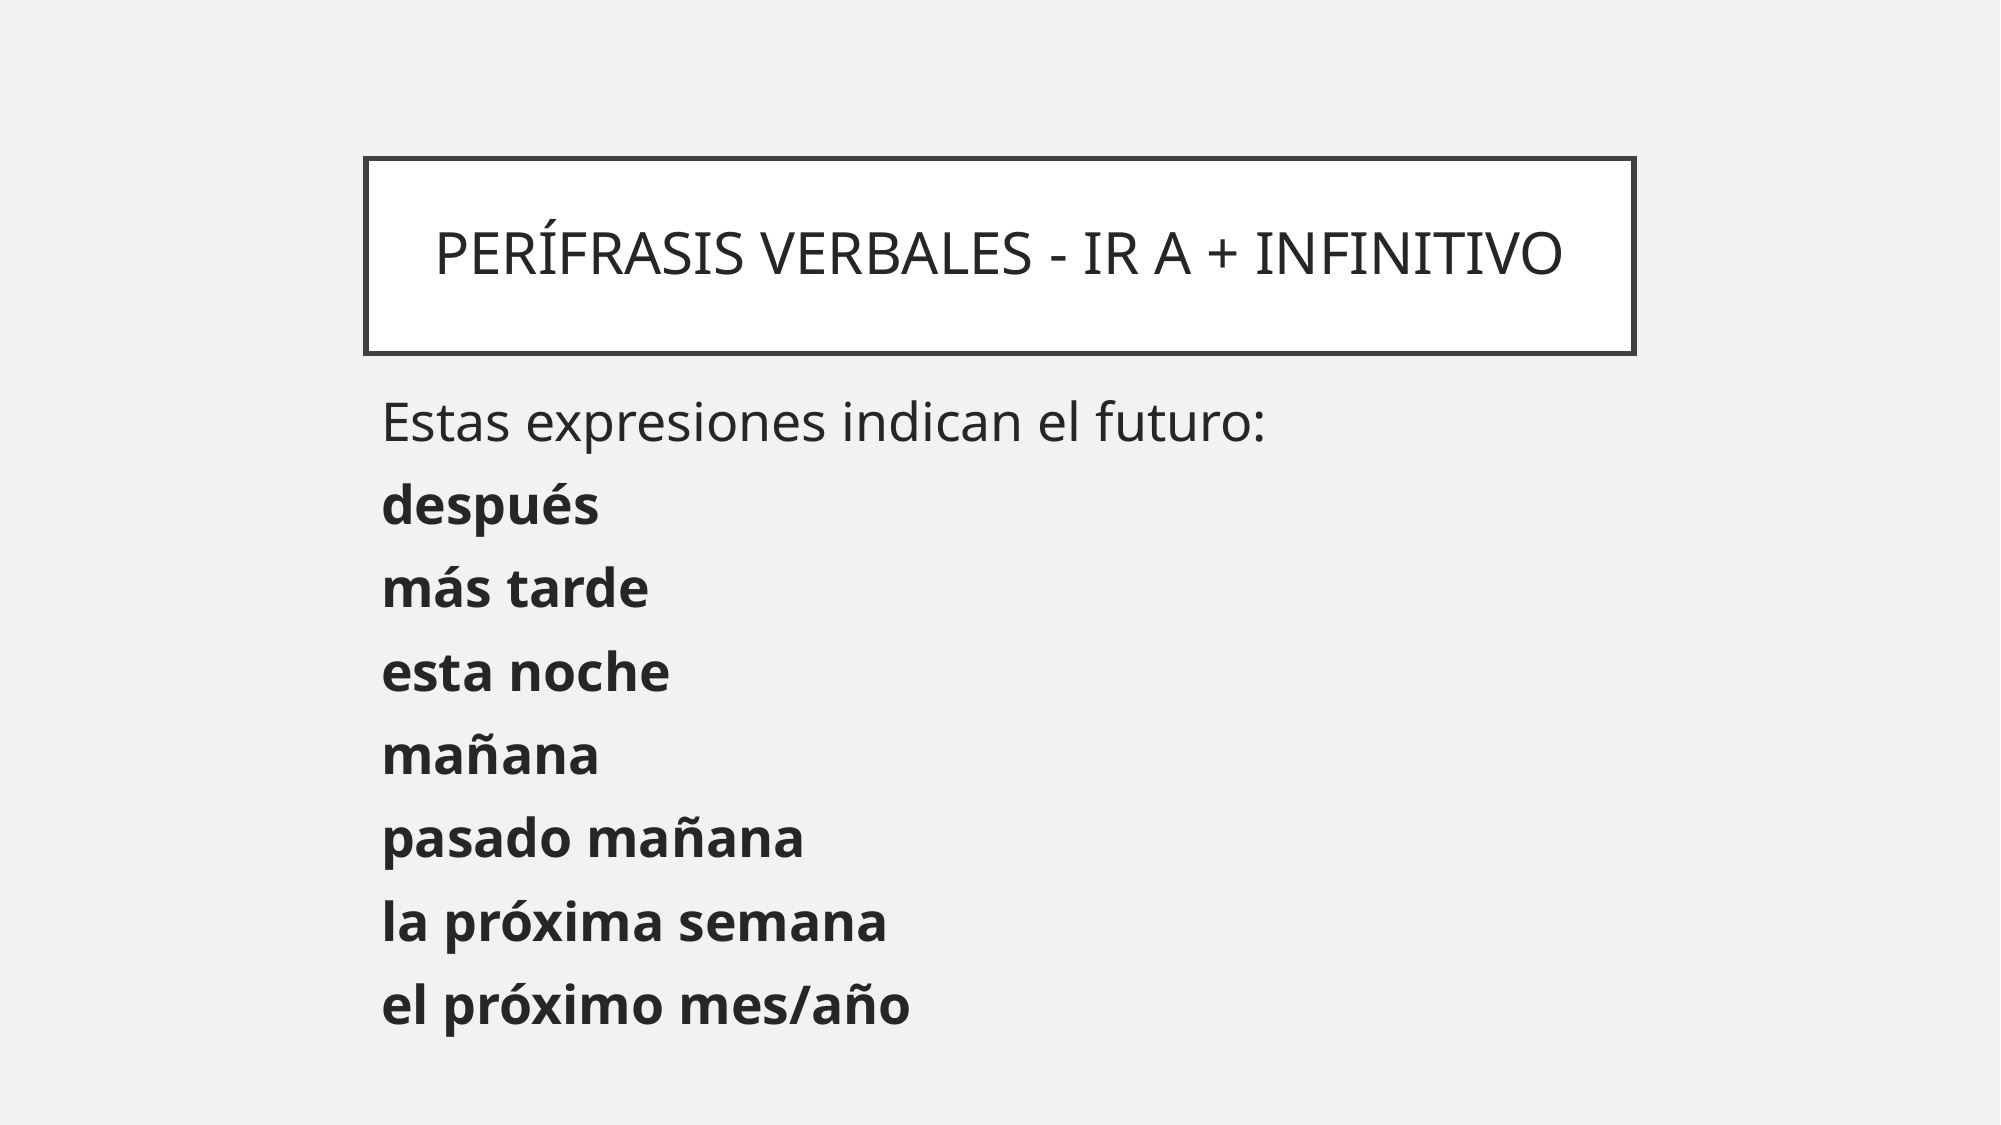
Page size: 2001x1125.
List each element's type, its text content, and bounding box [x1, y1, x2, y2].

list Estas expresiones indican el futuro: después más tarde esta noche mañana pasado mañana la próxima semana el próximo mes/año [366, 380, 1634, 1047]
title PERÍFRASIS VERBALES - IR A + INFINITIVO [363, 156, 1637, 356]
